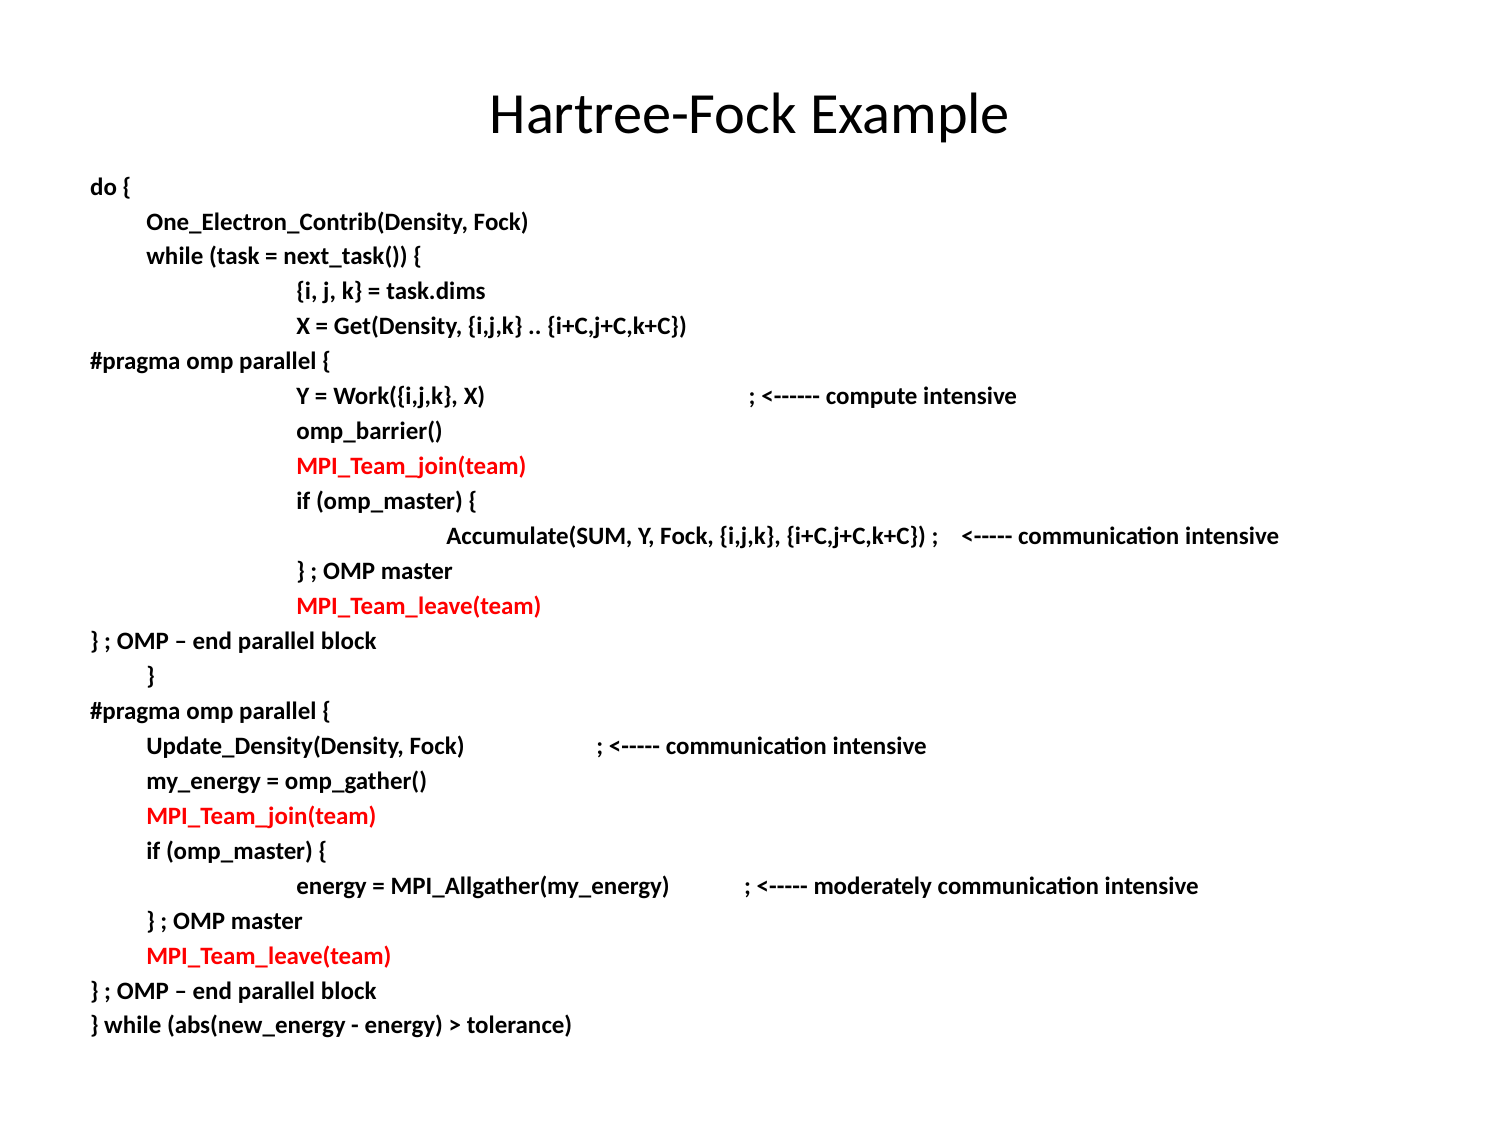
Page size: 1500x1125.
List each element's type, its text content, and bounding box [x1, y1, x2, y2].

list do { One_Electron_Contrib(Density, Fock) while (task = next_task()) { {i, j, k} = task.dims X = Get(Density, {i,j,k} .. {i+C,j+C,k+C}) #pragma omp parallel { Y = Work({i,j,k}, X) ; <------ compute intensive omp_barrier() MPI_Team_join(team) if (omp_master) { Accumulate(SUM, Y, Fock, {i,j,k}, {i+C,j+C,k+C}) ; <----- communication intensive } ; OMP master MPI_Team_leave(team) } ; OMP – end parallel block } #pragma omp parallel { Update_Density(Density, Fock) ; <----- communication intensive my_energy = omp_gather() MPI_Team_join(team) if (omp_master) { energy = MPI_Allgather(my_energy) ; <----- moderately communication intensive } ; OMP master MPI_Team_leave(team) } ; OMP – end parallel block } while (abs(new_energy - energy) > tolerance) [75, 162, 1425, 1088]
title Hartree-Fock Example [75, 45, 1425, 162]
